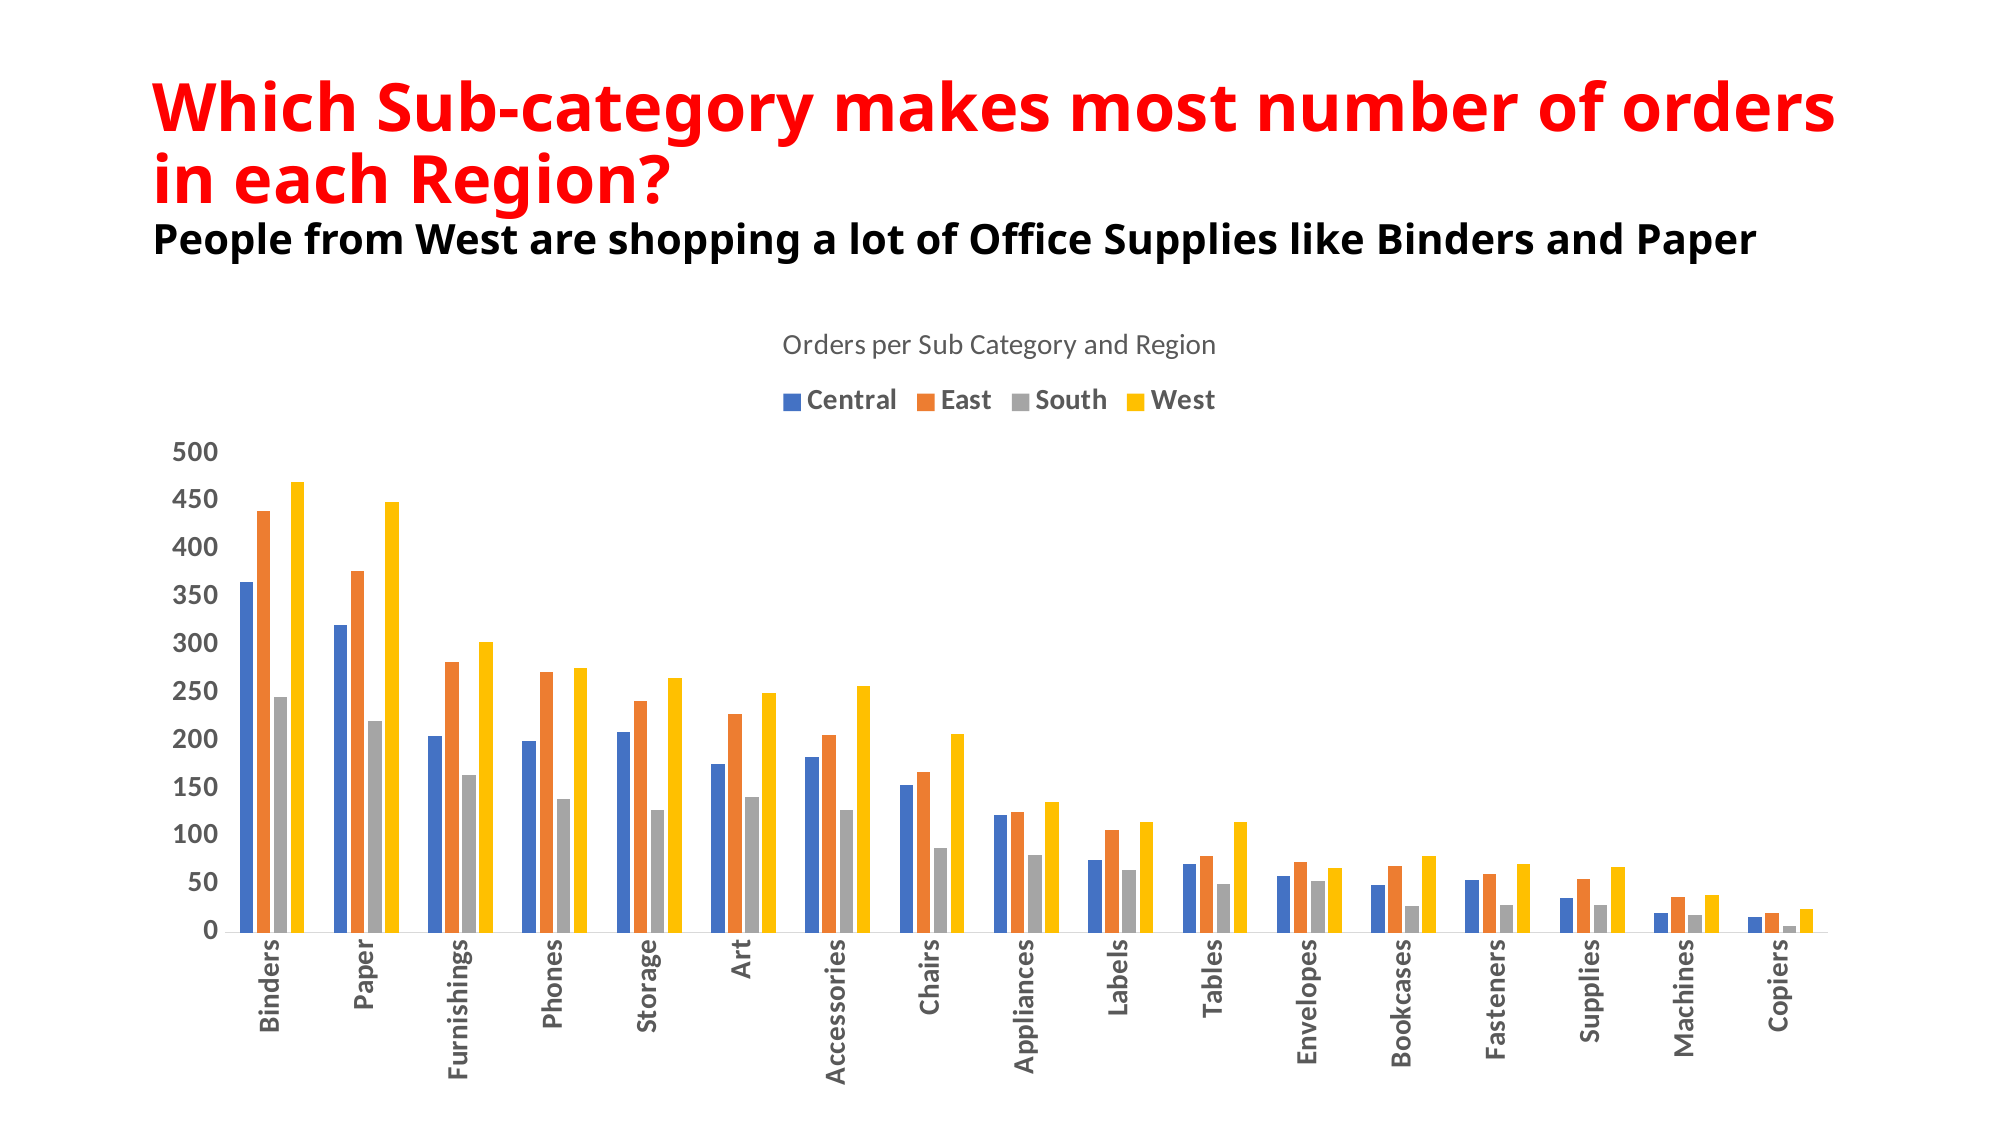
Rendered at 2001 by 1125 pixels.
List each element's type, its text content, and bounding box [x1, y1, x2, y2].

chart [137, 299, 1863, 1102]
title Which Sub-category makes most number of orders in each Region? People from West are shopping a lot of Office Supplies like Binders and Paper [137, 59, 1863, 278]
